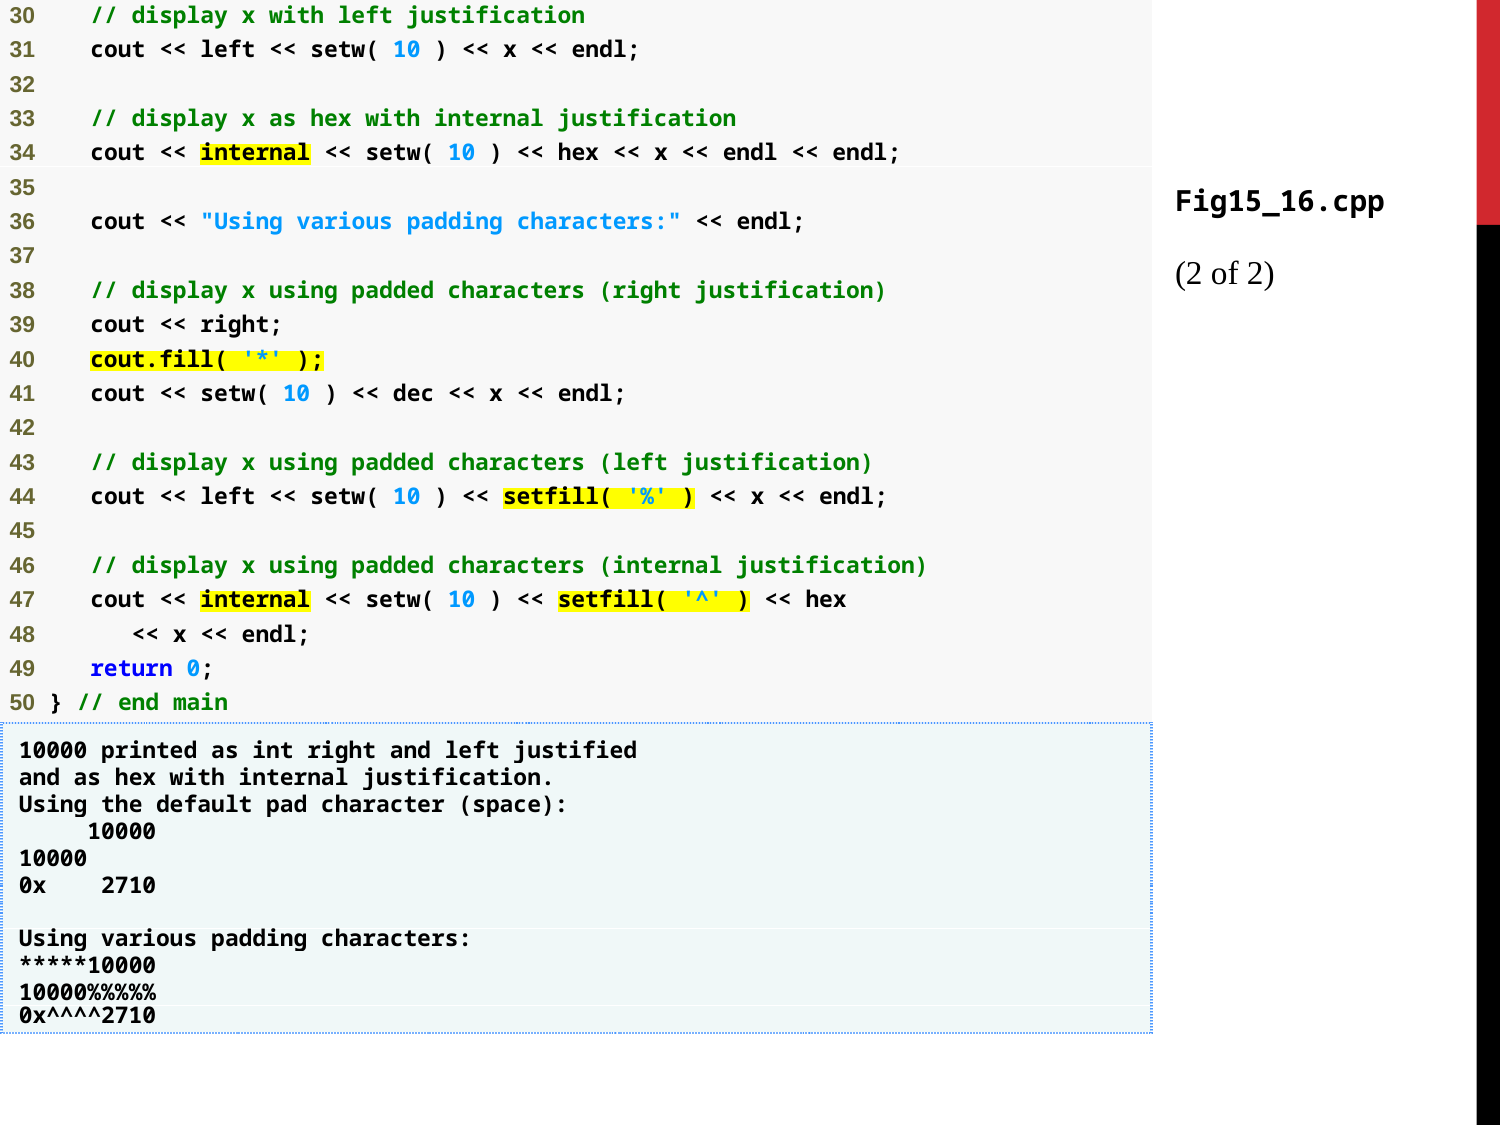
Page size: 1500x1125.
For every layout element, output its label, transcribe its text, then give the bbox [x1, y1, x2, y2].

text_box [0, 0, 1155, 1125]
text_box Fig15_16.cpp (2 of 2) [1174, 175, 1475, 299]
